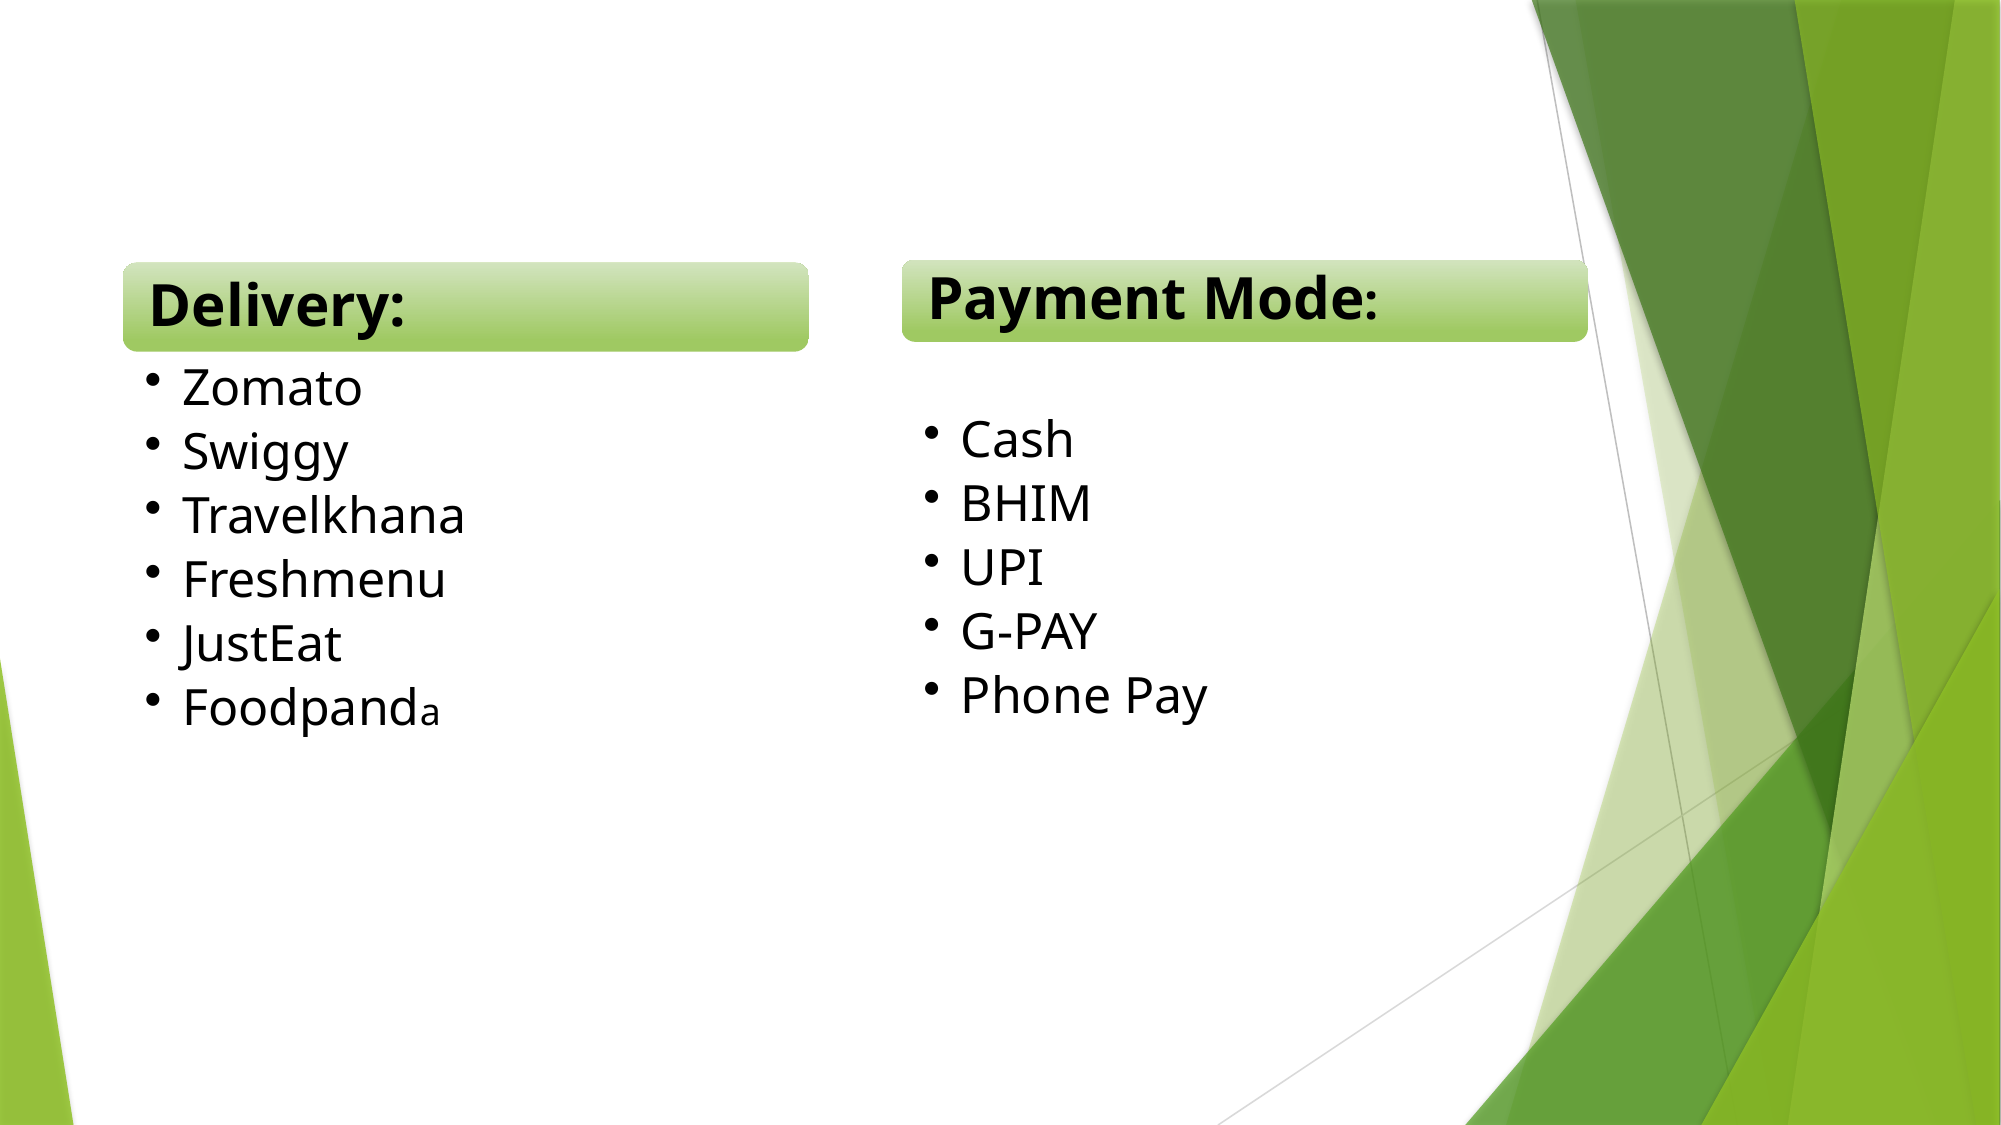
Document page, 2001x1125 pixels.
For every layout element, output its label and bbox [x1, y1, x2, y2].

list [901, 154, 1589, 904]
list [122, 61, 810, 956]
